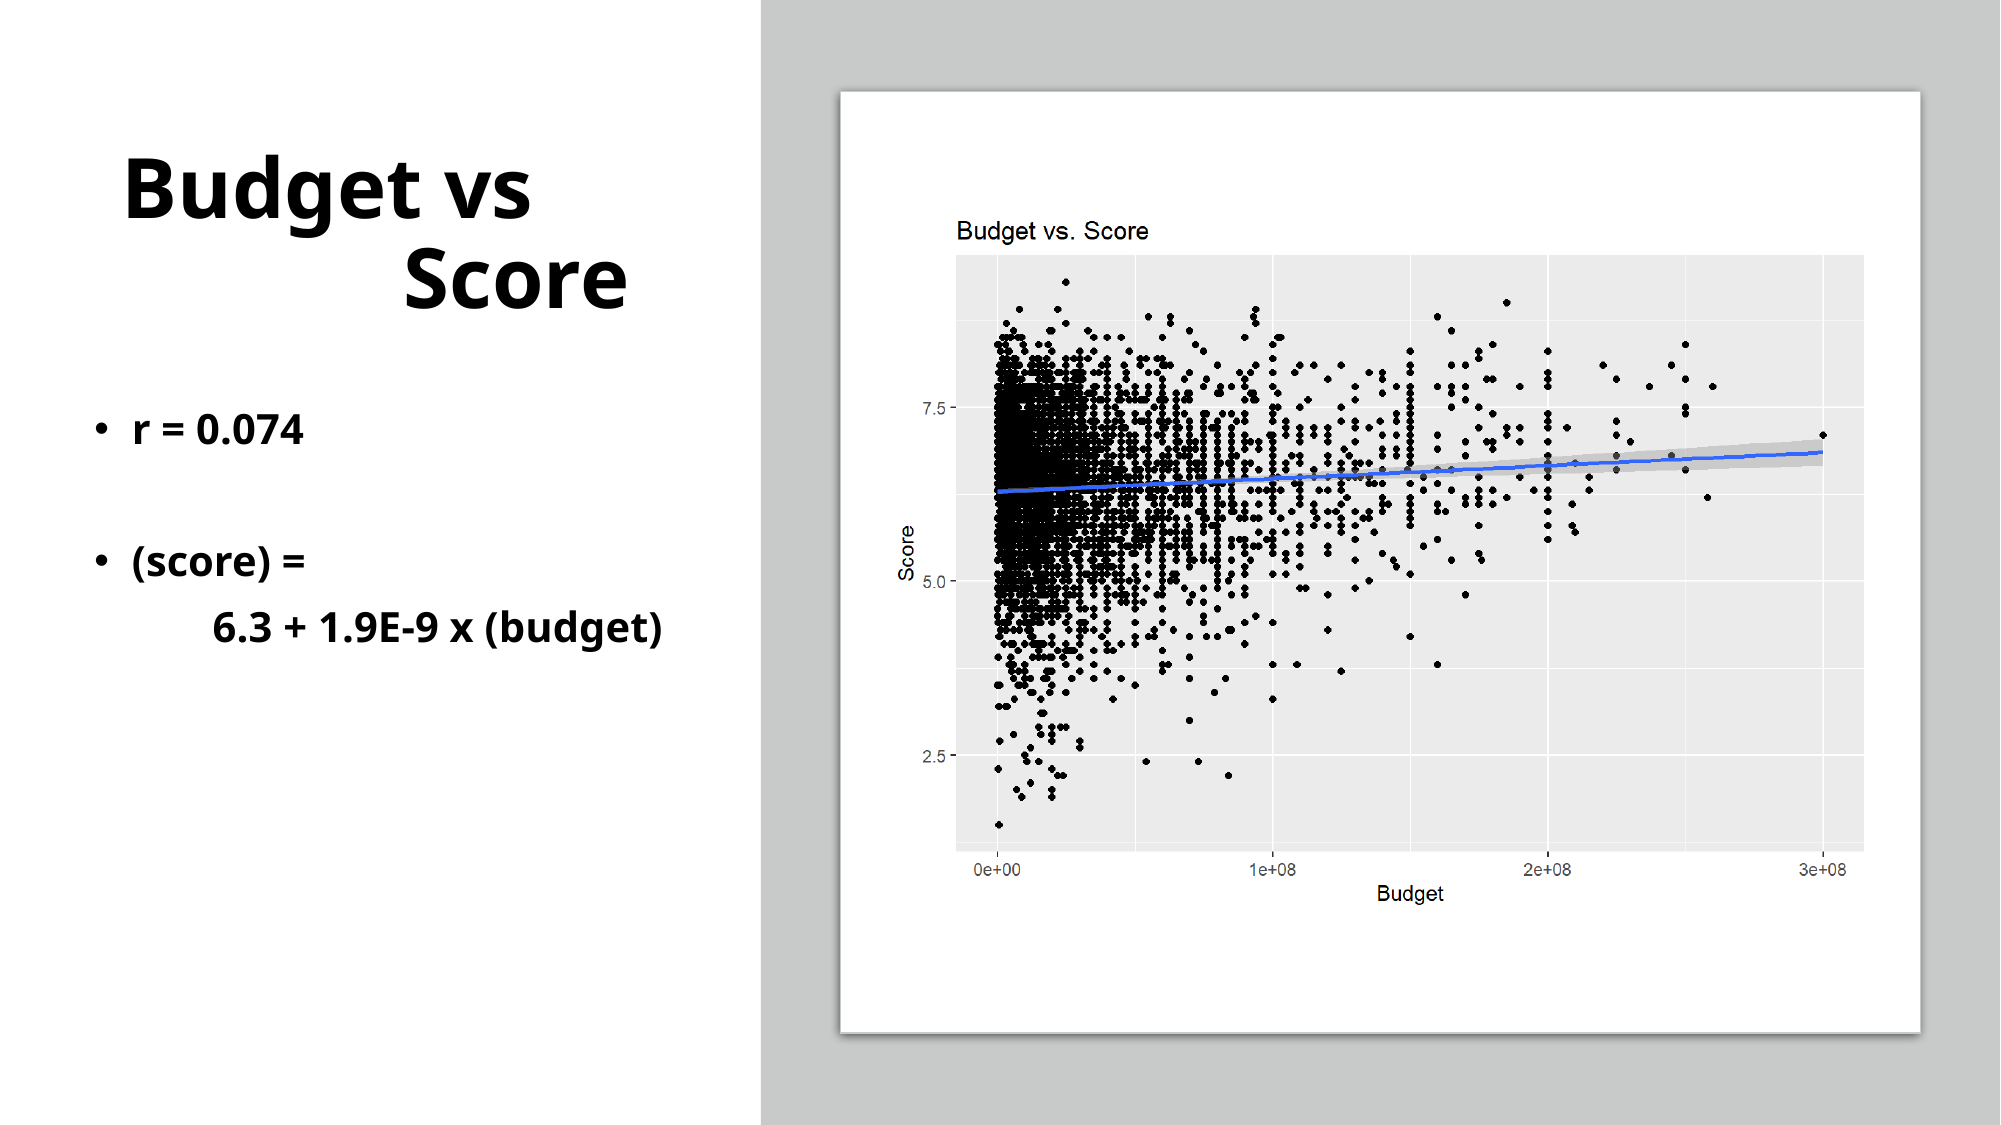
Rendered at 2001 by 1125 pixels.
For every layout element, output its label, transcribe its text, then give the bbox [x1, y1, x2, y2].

title Budget vs Score [106, 103, 760, 370]
text_box [760, 0, 2000, 1125]
list r = 0.074 (score) = 6.3 + 1.9E-9 x (budget) [79, 400, 799, 1022]
picture [886, 209, 1875, 915]
text_box [839, 90, 1922, 1034]
